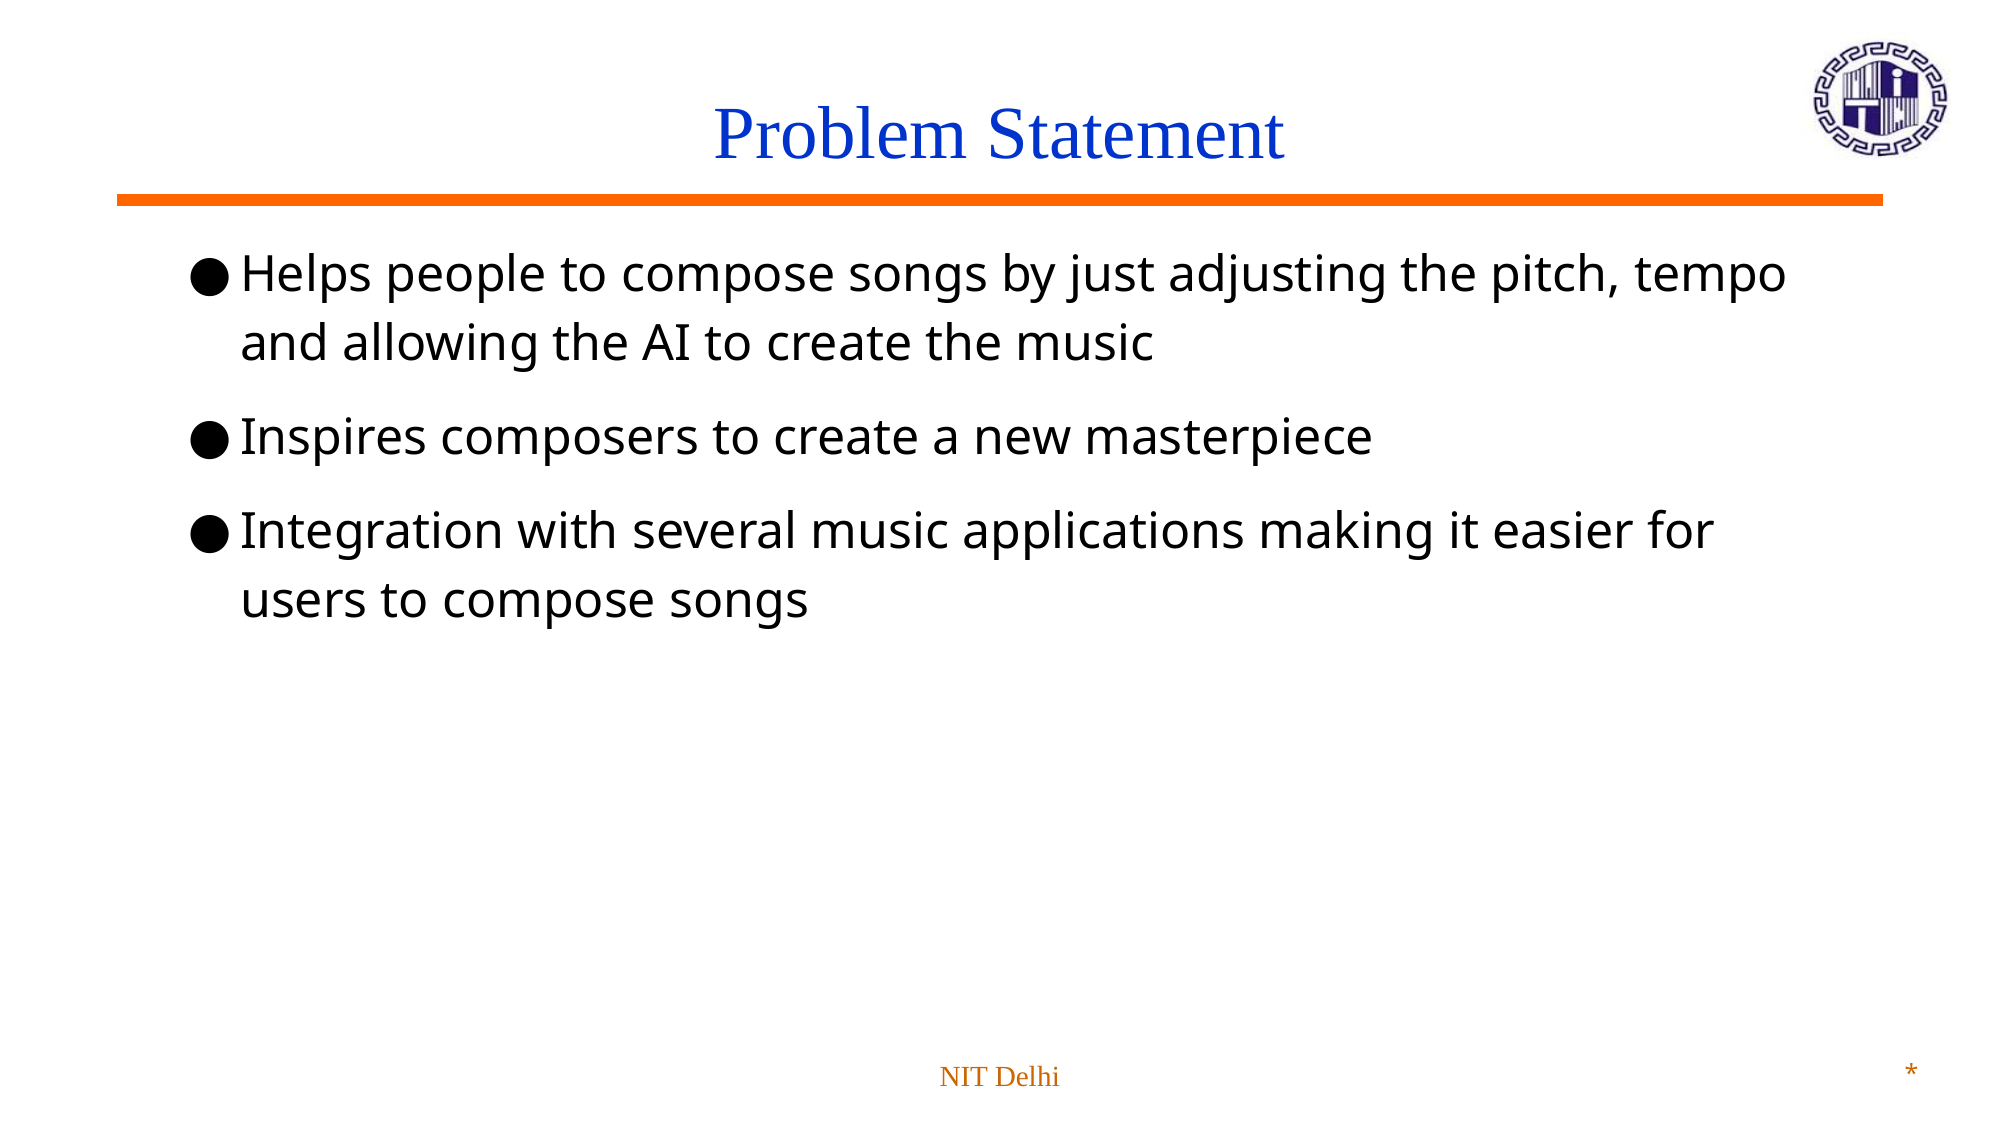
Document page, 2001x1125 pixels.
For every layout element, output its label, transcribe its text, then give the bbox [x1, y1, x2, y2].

picture [1782, 15, 1977, 182]
list Helps people to compose songs by just adjusting the pitch, tempo and allowing the AI to create the music Inspires composers to create a new masterpiece Integration with several music applications making it easier for users to compose songs [150, 224, 1850, 994]
text_box * [1516, 1049, 1934, 1125]
title Problem Statement [150, 56, 1850, 200]
text_box NIT Delhi [683, 1049, 1317, 1125]
